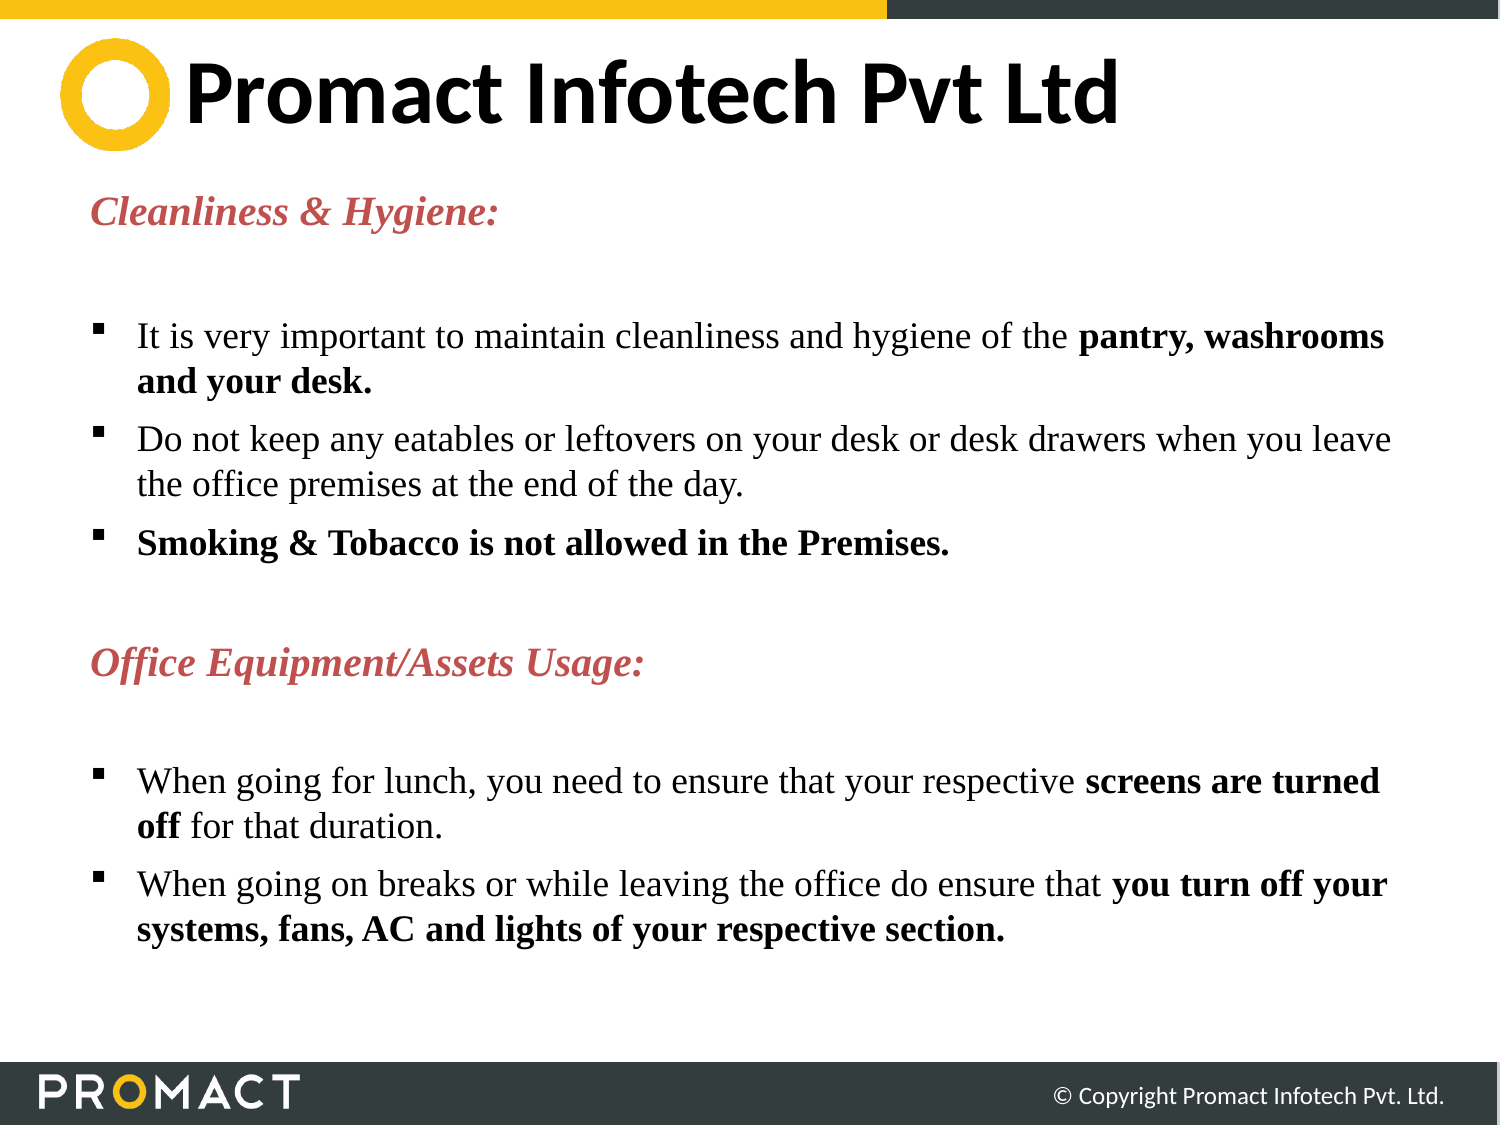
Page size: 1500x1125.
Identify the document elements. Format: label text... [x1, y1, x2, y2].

picture [60, 37, 170, 151]
title Promact Infotech Pvt Ltd [175, 45, 1425, 144]
picture [0, 0, 1500, 19]
list Cleanliness & Hygiene: It is very important to maintain cleanliness and hygiene of the pantry, washrooms and your desk. Do not keep any eatables or leftovers on your desk or desk drawers when you leave the office premises at the end of the day. Smoking & Tobacco is not allowed in the Premises. Office Equipment/Assets Usage: When going for lunch, you need to ensure that your respective screens are turned off for that duration. When going on breaks or while leaving the office do ensure that you turn off your systems, fans, AC and lights of your respective section. [75, 176, 1425, 993]
picture [0, 1062, 1500, 1125]
